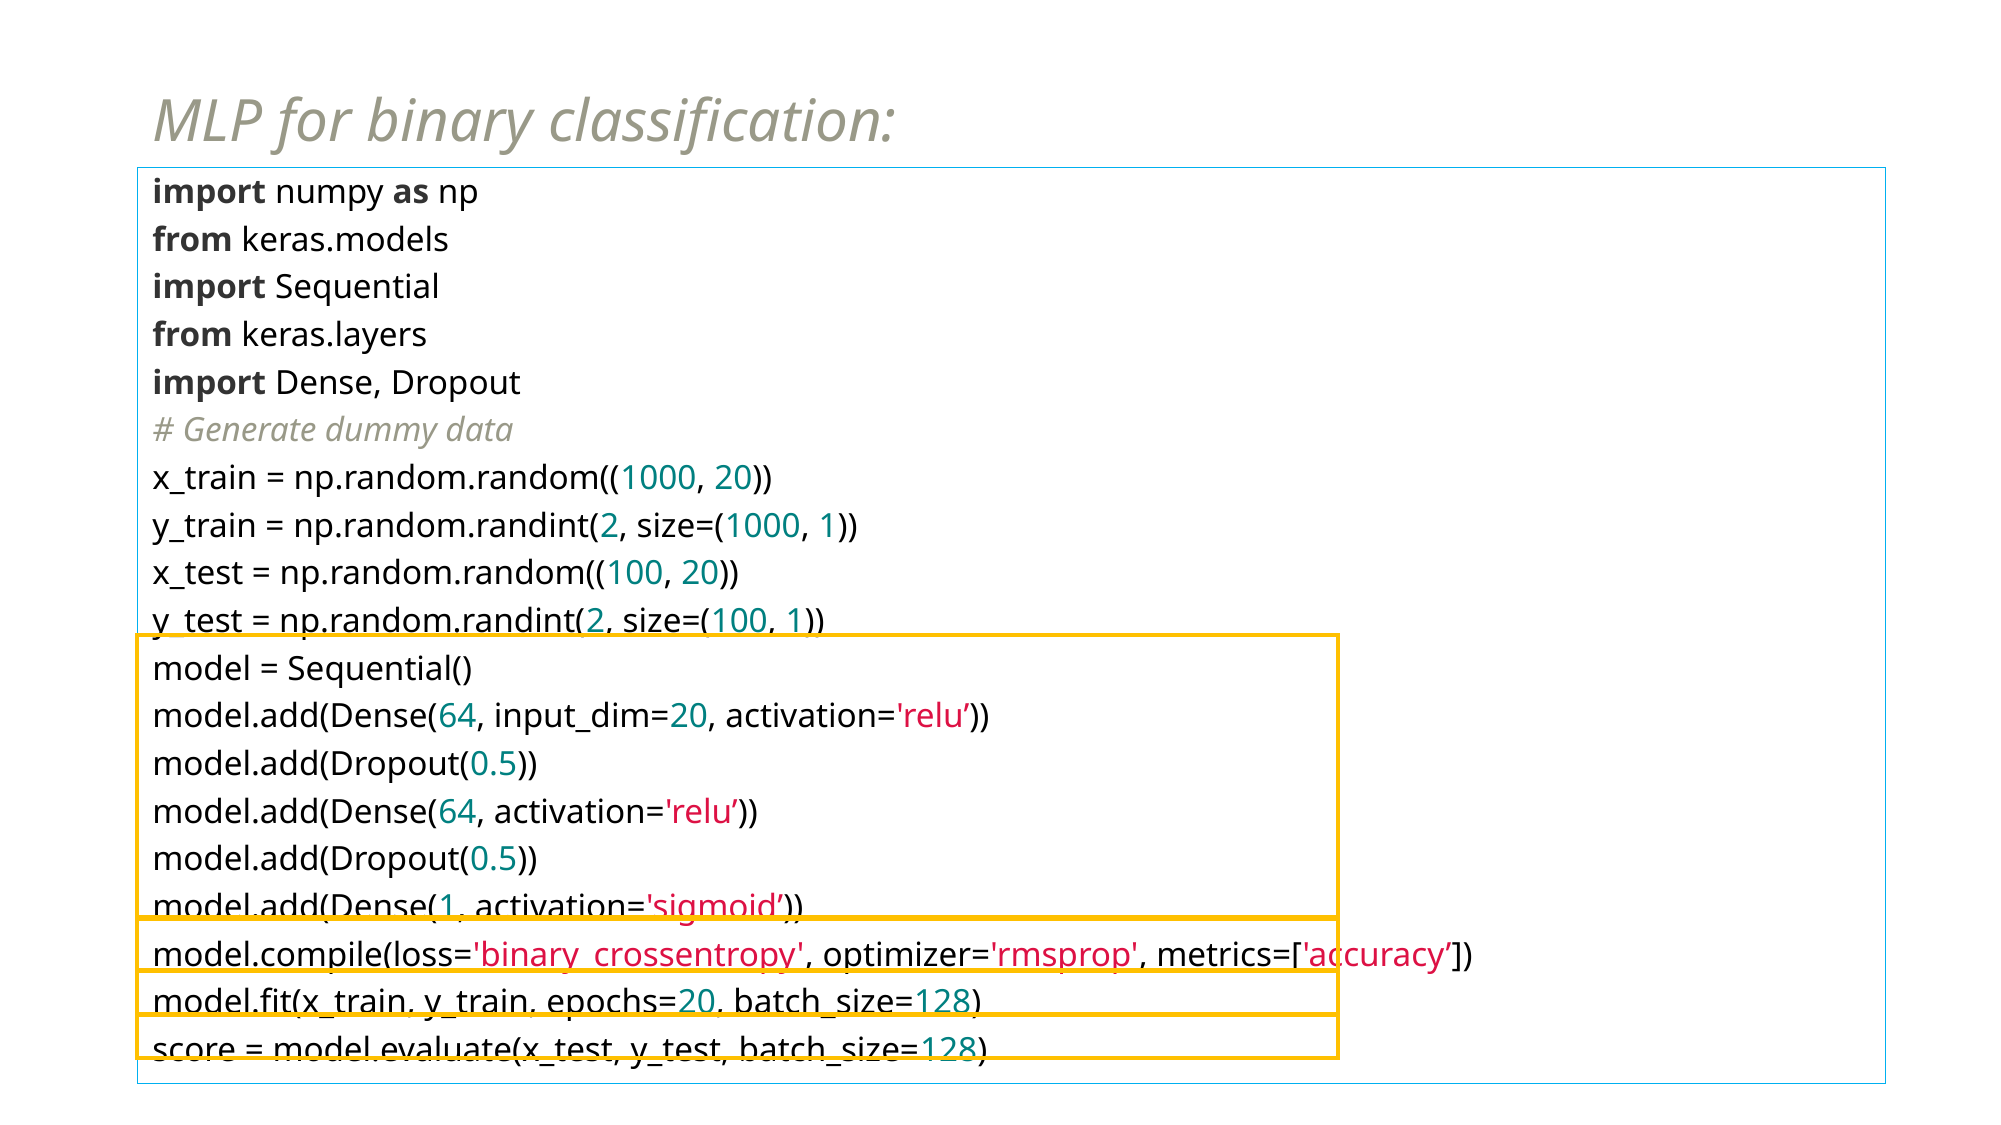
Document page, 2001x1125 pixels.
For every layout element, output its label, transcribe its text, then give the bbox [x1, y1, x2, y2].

text_box [136, 634, 1339, 918]
list import numpy as np from keras.models import Sequential from keras.layers import Dense, Dropout # Generate dummy data x_train = np.random.random((1000, 20)) y_train = np.random.randint(2, size=(1000, 1)) x_test = np.random.random((100, 20)) y_test = np.random.randint(2, size=(100, 1)) model = Sequential() model.add(Dense(64, input_dim=20, activation='relu’)) model.add(Dropout(0.5)) model.add(Dense(64, activation='relu’)) model.add(Dropout(0.5)) model.add(Dense(1, activation='sigmoid’)) model.compile(loss='binary_crossentropy', optimizer='rmsprop', metrics=['accuracy’]) model.fit(x_train, y_train, epochs=20, batch_size=128) score = model.evaluate(x_test, y_test, batch_size=128) [137, 167, 1886, 1084]
text_box [136, 1015, 1339, 1059]
title MLP for binary classification: [137, 59, 1863, 167]
text_box [136, 918, 1339, 970]
text_box [136, 970, 1339, 1015]
